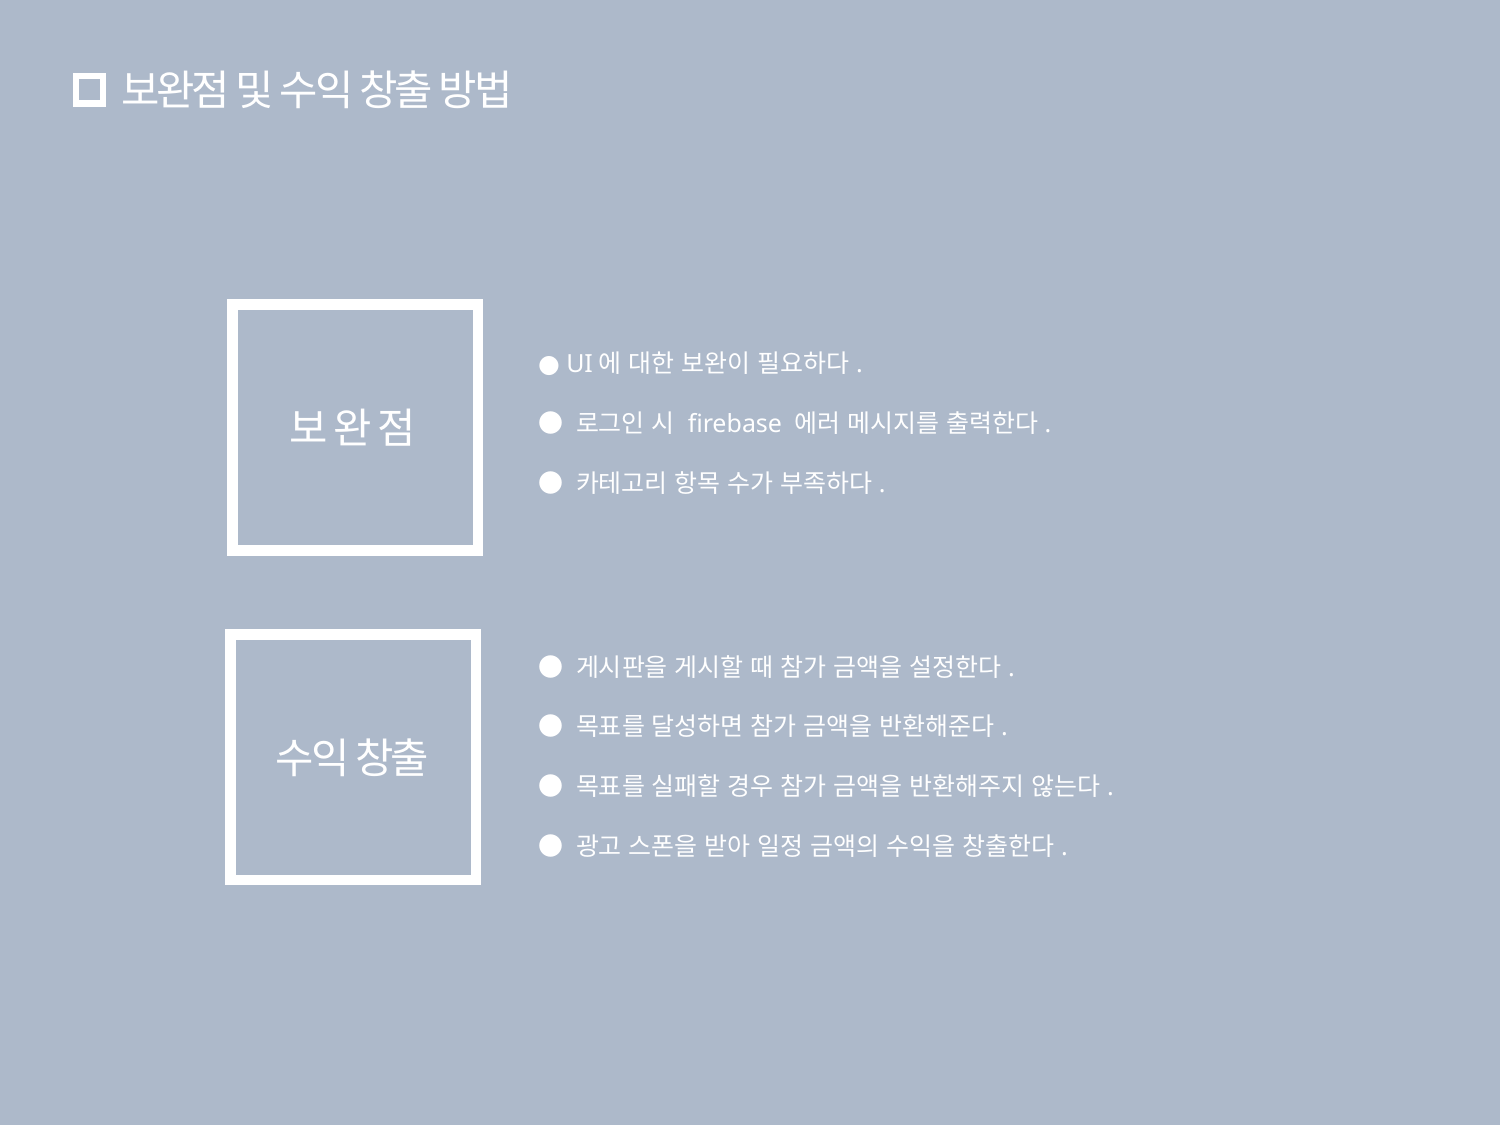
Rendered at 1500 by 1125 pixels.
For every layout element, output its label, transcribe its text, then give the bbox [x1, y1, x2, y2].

text_box ● UI에 대한 보완이 필요하다. ● 로그인 시 firebase 에러 메시지를 출력한다. ● 카테고리 항목 수가 부족하다. [523, 340, 1226, 505]
text_box 보 완 점 [230, 394, 475, 459]
text_box [231, 304, 479, 551]
text_box 수익 창출 [230, 724, 475, 790]
text_box [230, 633, 477, 881]
text_box ● 게시판을 게시할 때 참가 금액을 설정한다. ● 목표를 달성하면 참가 금액을 반환해준다. ● 목표를 실패할 경우 참가 금액을 반환해주지 않는다. ● 광고 스폰을 받아 일정 금액의 수익을 창출한다. [523, 643, 1305, 868]
title 보완점 및 수익 창출 방법 [106, 62, 1394, 174]
